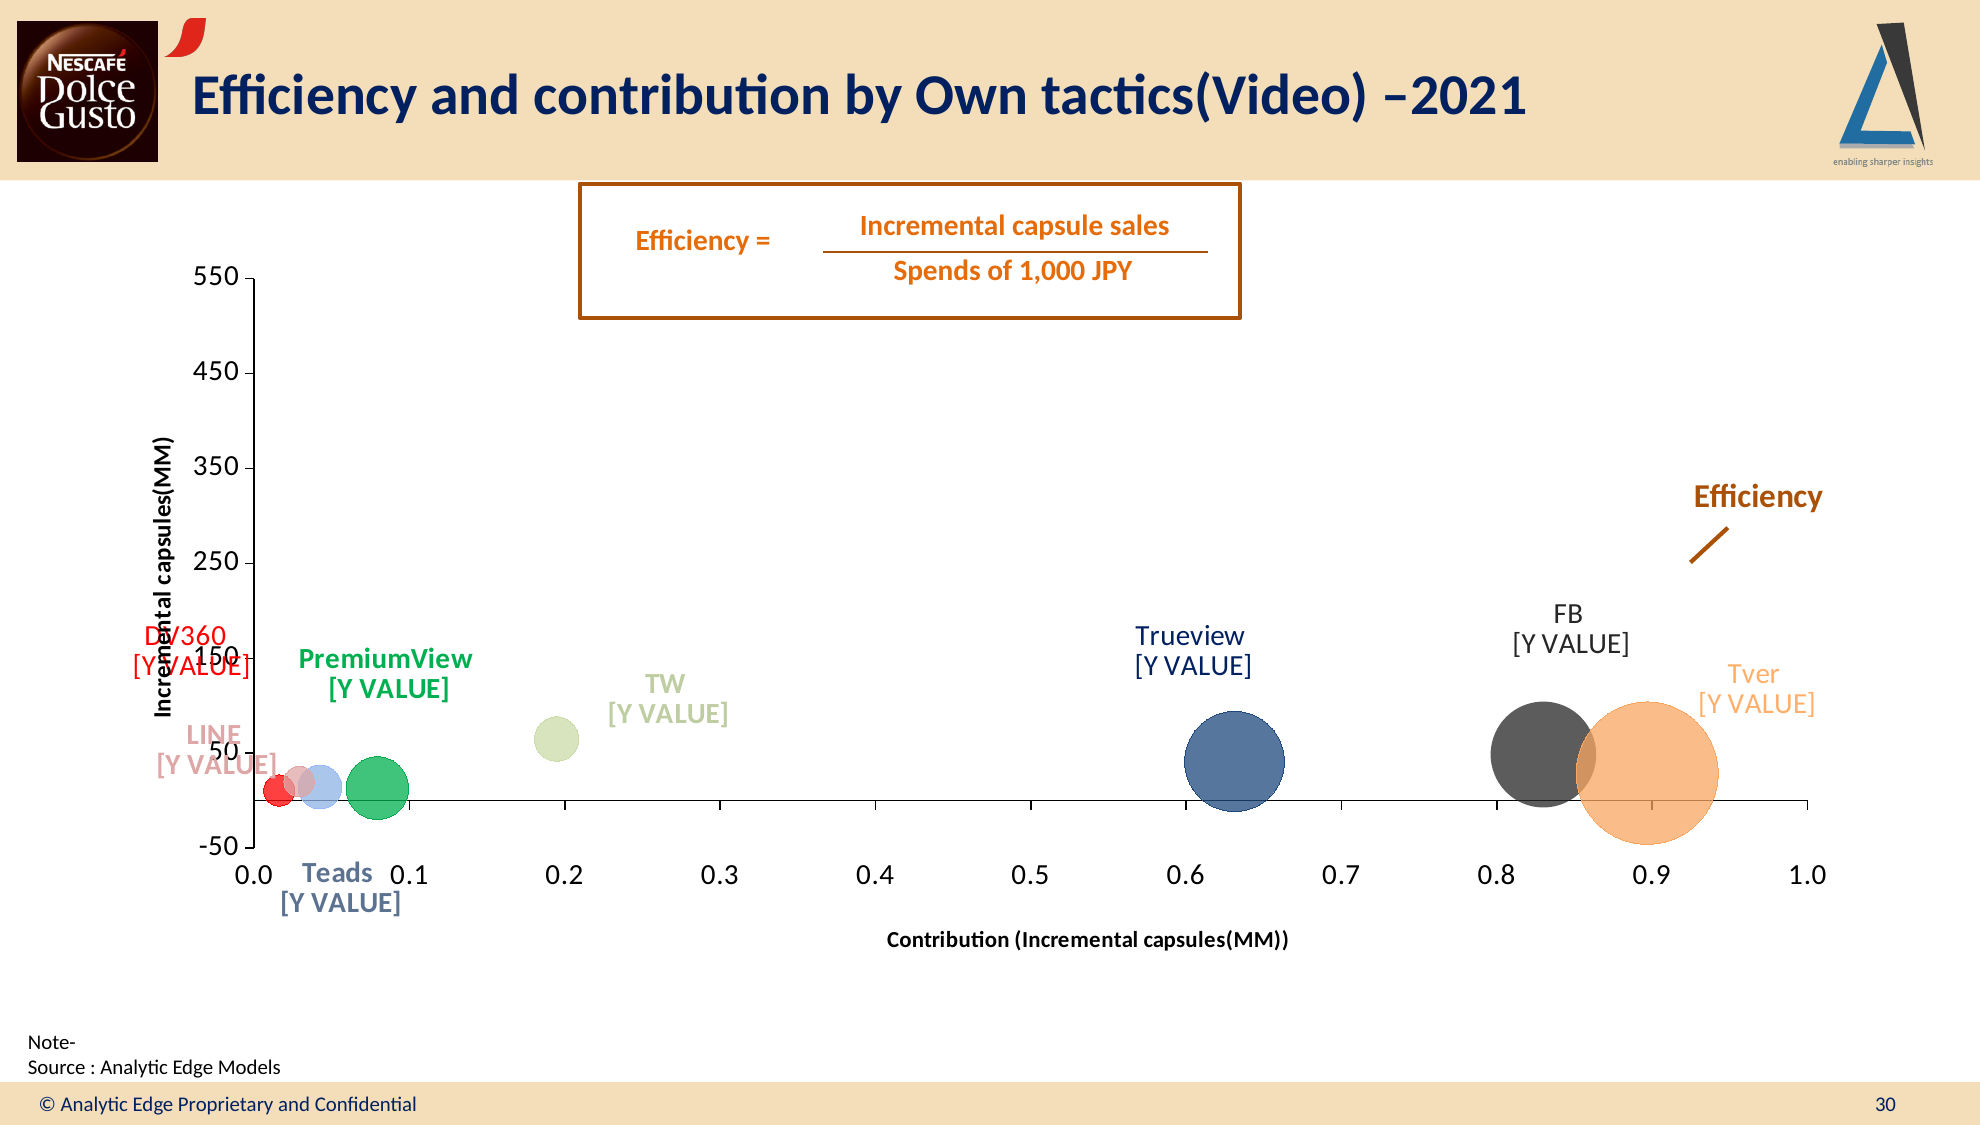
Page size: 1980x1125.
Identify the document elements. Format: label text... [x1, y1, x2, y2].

footer © Analytic Edge Proprietary and Confidential [23, 1087, 440, 1125]
slide_number 30 [1838, 1083, 1933, 1125]
title Efficiency and contribution by Own tactics(Video) –2021 [177, 27, 1806, 156]
picture [164, 18, 206, 57]
chart [132, 255, 1873, 1000]
text_box Note- Source : Analytic Edge Models [13, 1021, 1007, 1087]
picture [1800, 155, 1977, 168]
picture [17, 21, 158, 162]
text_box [579, 183, 1241, 319]
